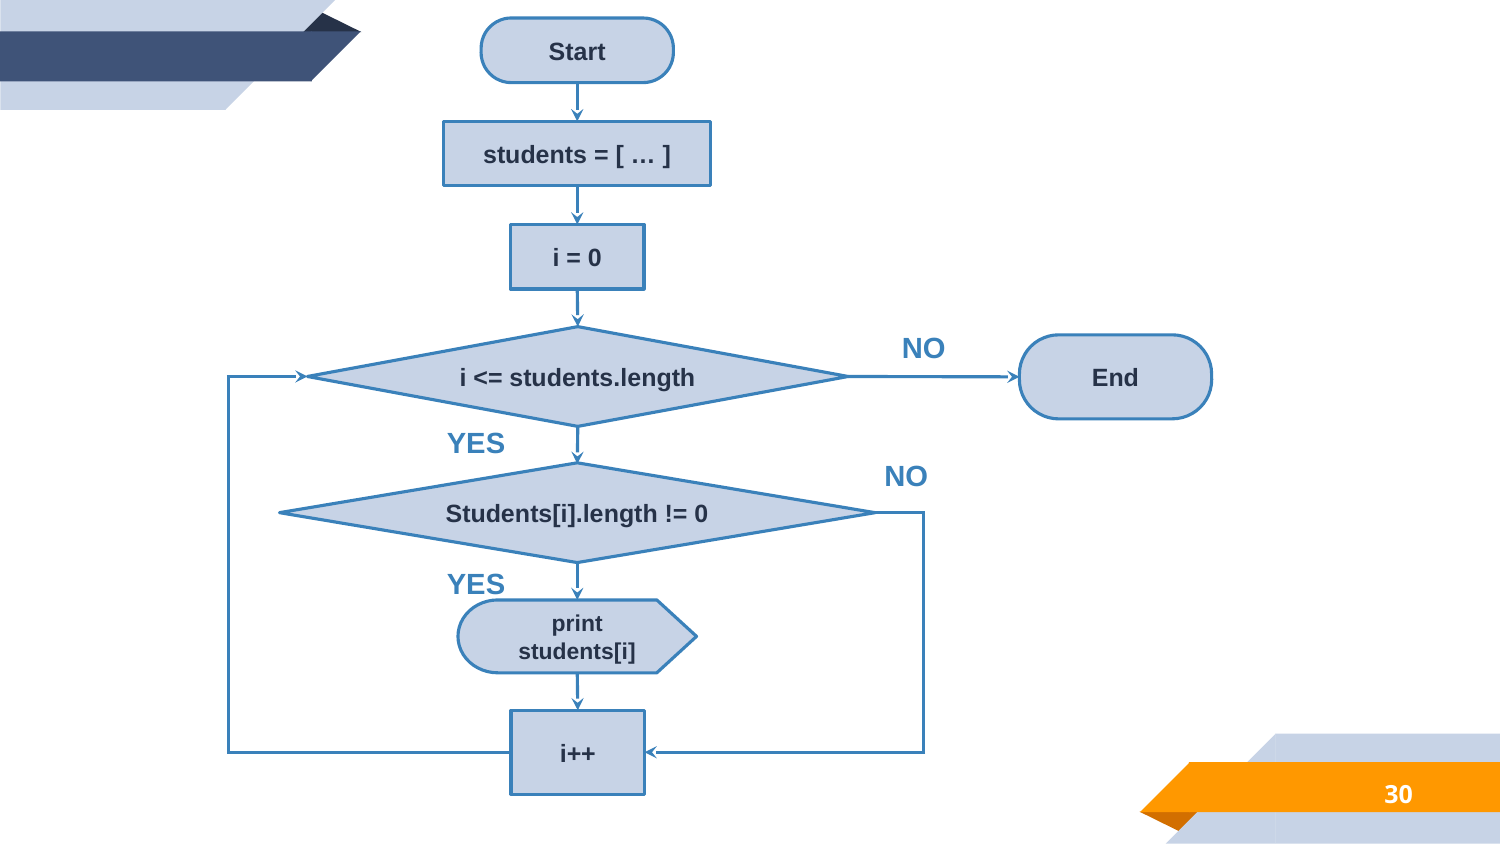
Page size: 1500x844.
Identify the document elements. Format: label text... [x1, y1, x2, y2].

text_box NO [865, 314, 982, 374]
text_box YES [418, 550, 535, 613]
text_box End [1019, 334, 1212, 419]
text_box NO [848, 442, 965, 505]
text_box YES [418, 409, 535, 472]
text_box i = 0 [510, 224, 645, 290]
text_box i++ [511, 710, 645, 795]
text_box students = [ … ] [443, 121, 711, 186]
text_box print students[i] [457, 599, 697, 673]
text_box Students[i].length != 0 [279, 463, 874, 563]
text_box Start [481, 17, 674, 83]
slide_number ‹#› [1183, 769, 1428, 822]
text_box i <= students.length [308, 327, 847, 427]
